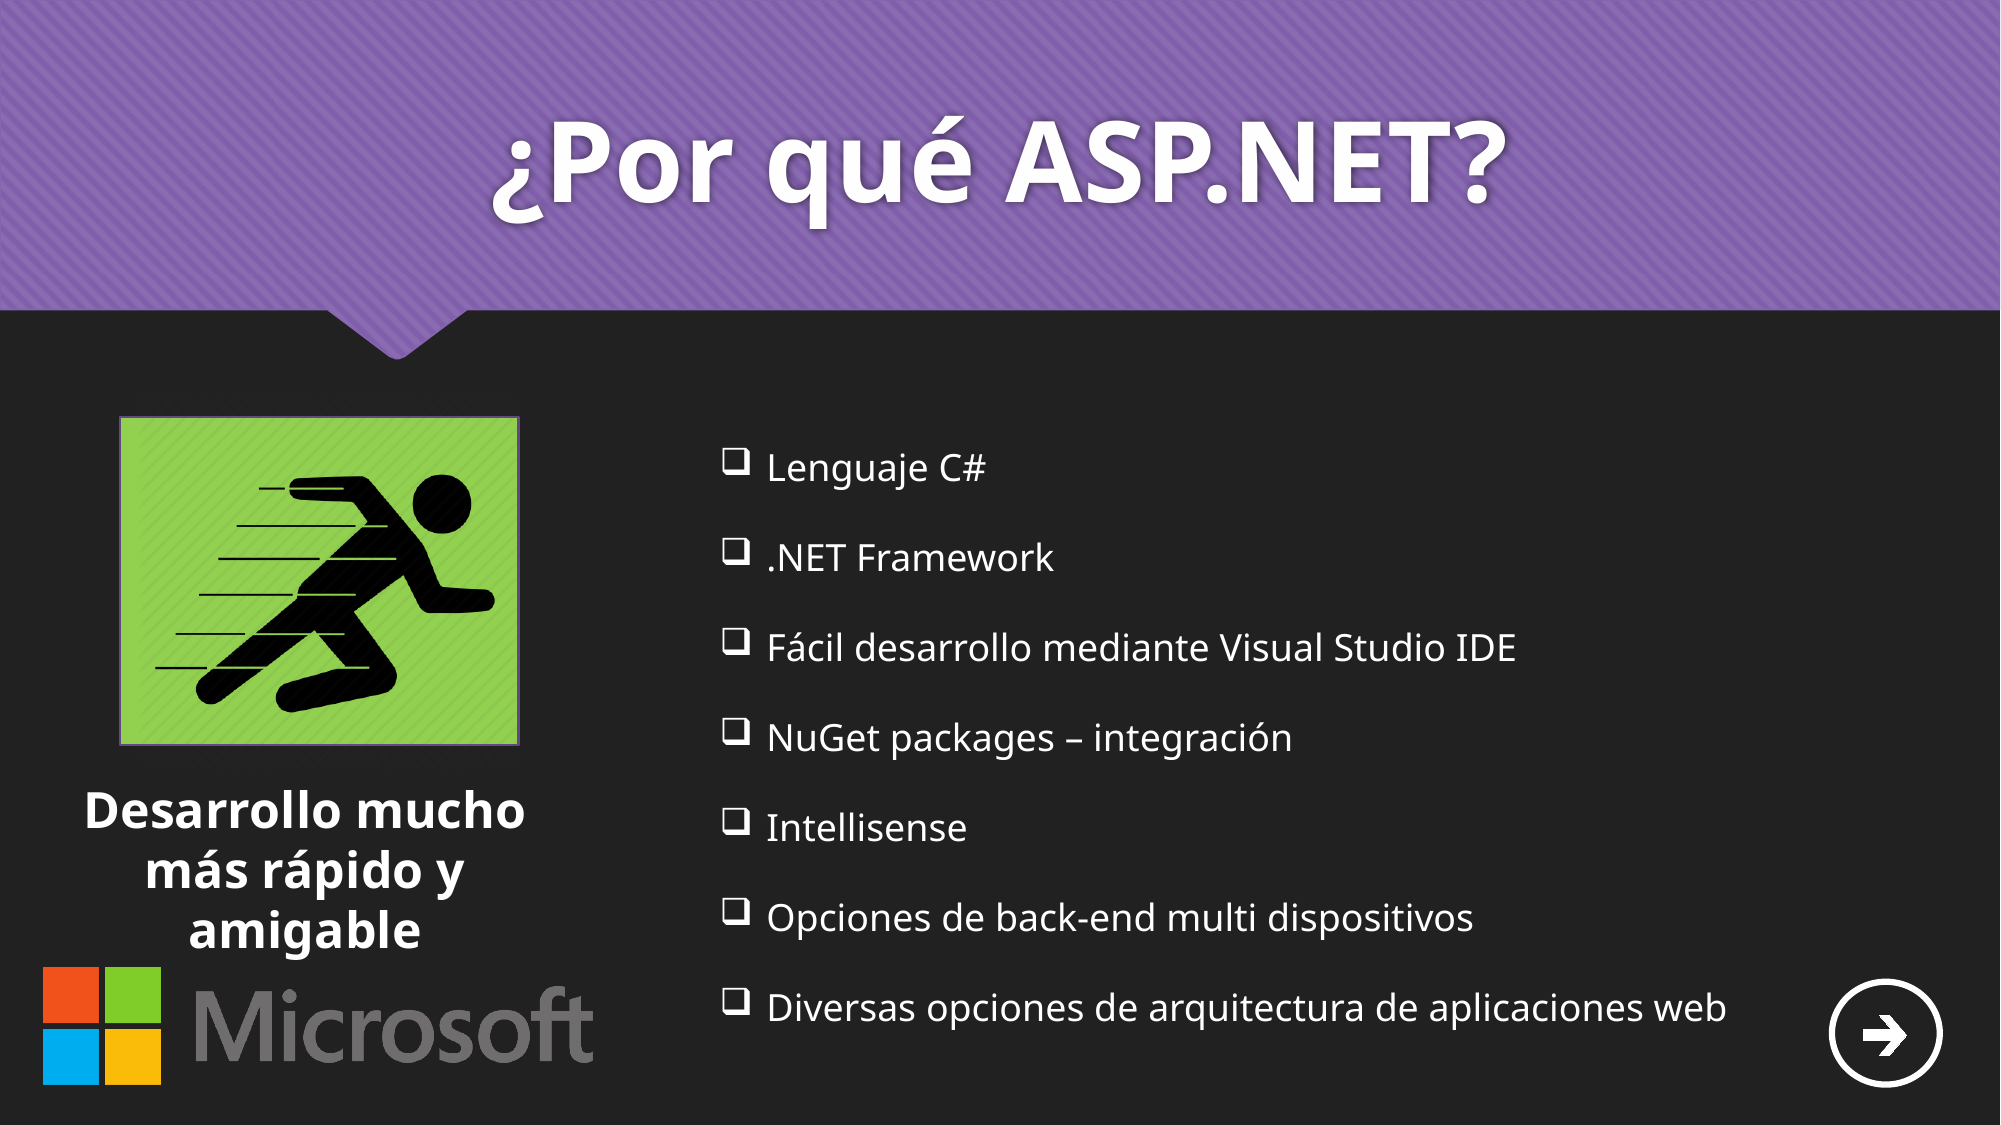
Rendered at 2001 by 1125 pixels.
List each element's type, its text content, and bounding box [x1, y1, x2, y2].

text_box [119, 416, 136, 746]
text_box Desarrollo mucho más rápido y amigable [17, 771, 593, 966]
text_box Lenguaje C# .NET Framework Fácil desarrollo mediante Visual Studio IDE NuGet packages – integración Intellisense Opciones de back-end multi dispositivos Diversas opciones de arquitectura de aplicaciones web [704, 391, 1744, 1125]
picture [136, 390, 519, 772]
title ¿Por qué ASP.NET? [132, 73, 1868, 233]
picture [42, 967, 593, 1085]
text_box [1863, 1015, 1907, 1056]
text_box [1830, 980, 1942, 1086]
